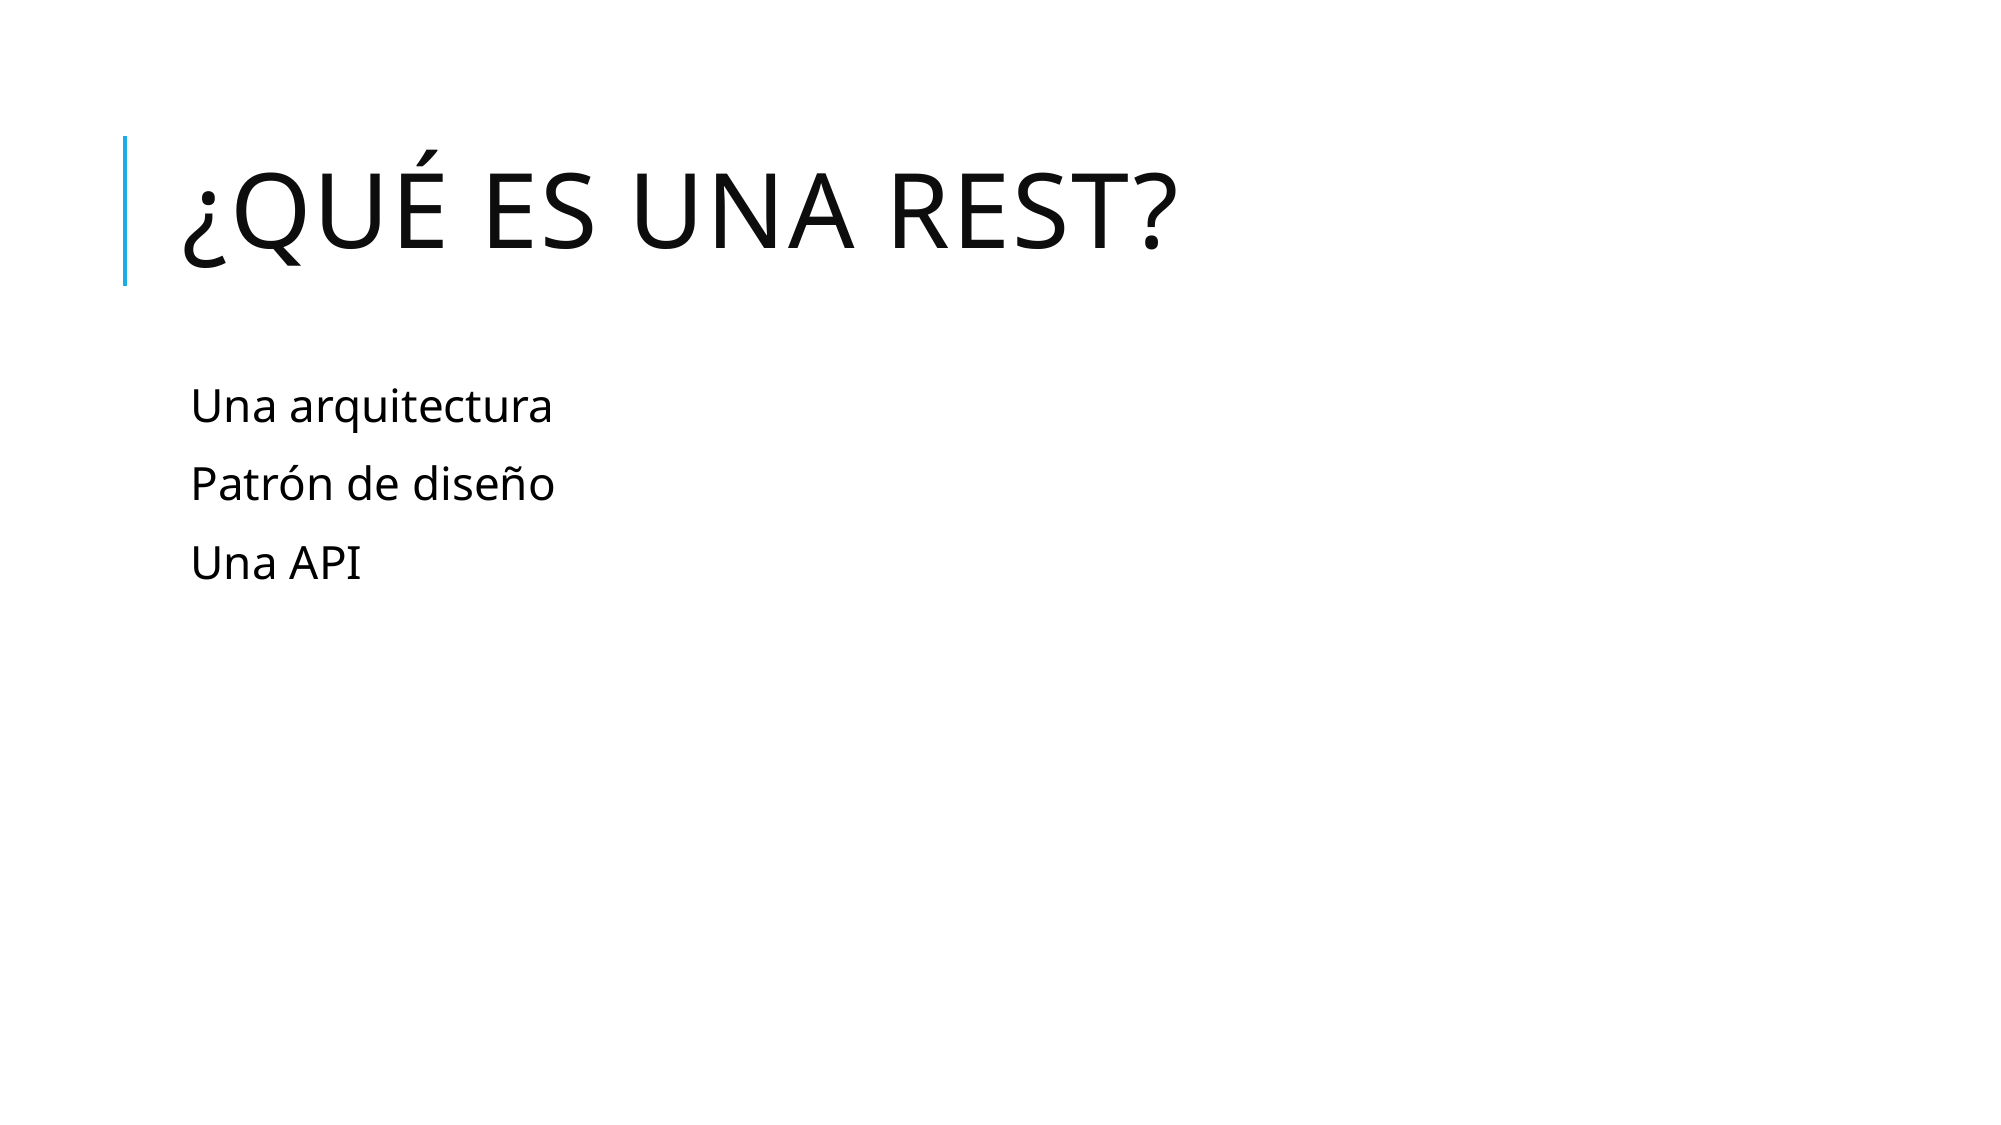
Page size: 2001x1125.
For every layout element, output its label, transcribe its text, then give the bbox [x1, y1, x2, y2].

list Una arquitectura Patrón de diseño Una API [168, 375, 1763, 1035]
title ¿Qué es una rest? [168, 96, 1763, 342]
